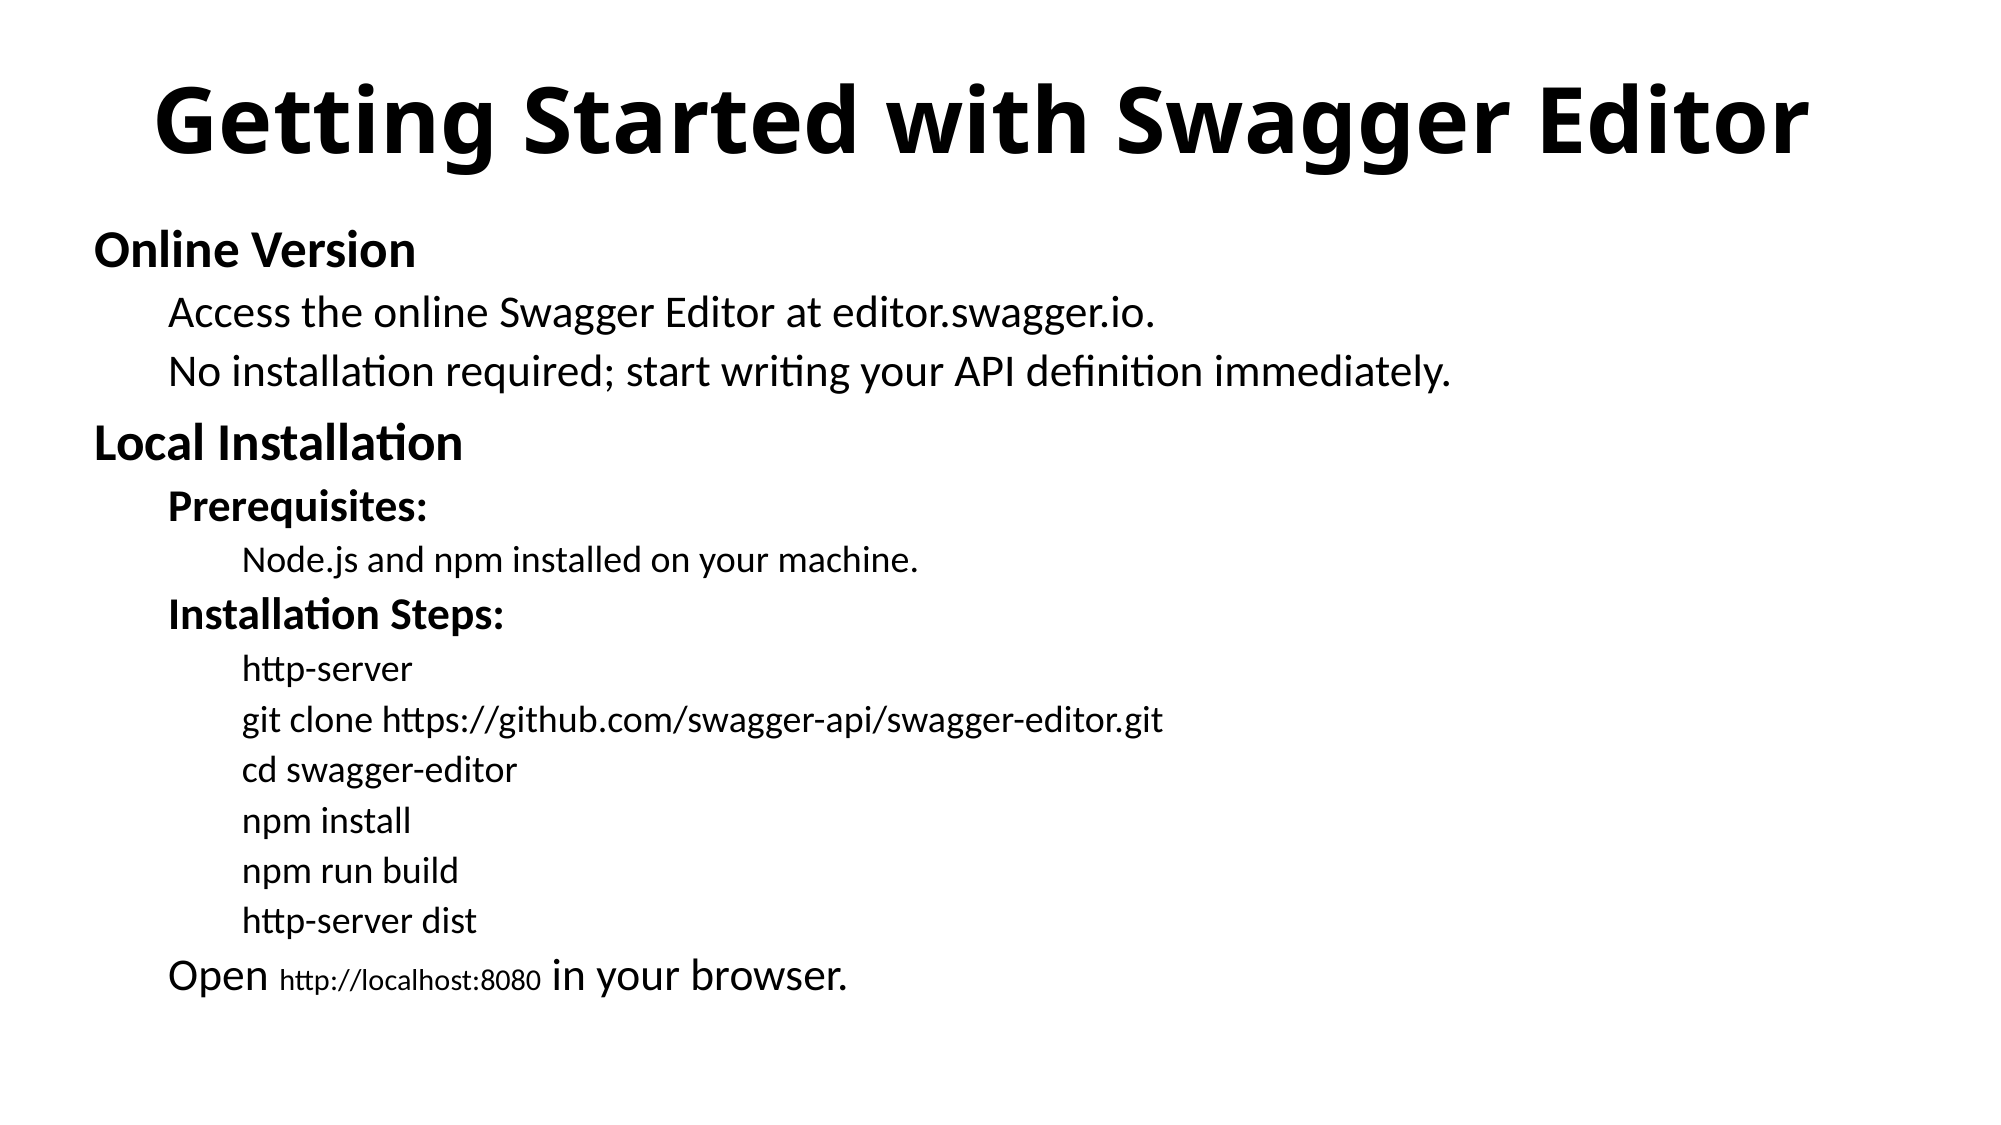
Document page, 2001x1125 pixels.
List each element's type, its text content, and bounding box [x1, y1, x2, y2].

title Getting Started with Swagger Editor [137, 59, 1863, 214]
list Online Version Access the online Swagger Editor at editor.swagger.io. No installation required; start writing your API definition immediately. Local Installation Prerequisites: Node.js and npm installed on your machine. Installation Steps: http-server git clone https://github.com/swagger-api/swagger-editor.git cd swagger-editor npm install npm run build http-server dist Open http://localhost:8080 in your browser. [79, 214, 1967, 1014]
